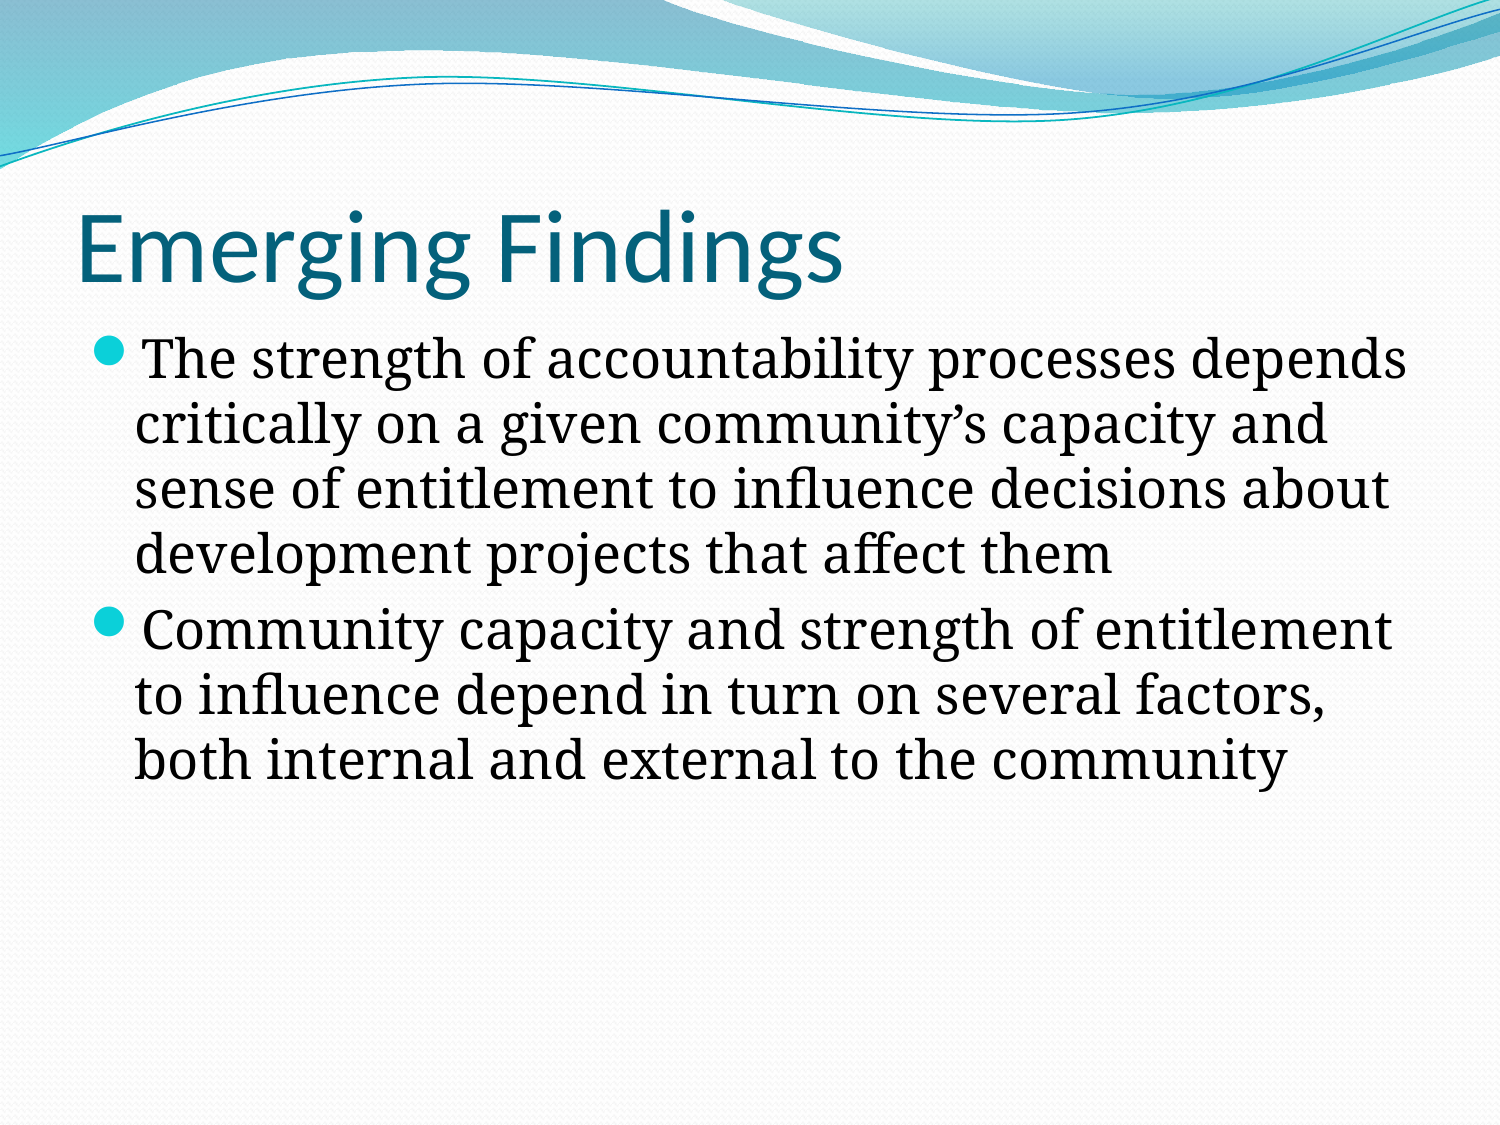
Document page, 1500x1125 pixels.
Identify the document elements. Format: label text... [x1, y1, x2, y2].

title Emerging Findings [75, 115, 1425, 303]
list The strength of accountability processes depends critically on a given community’s capacity and sense of entitlement to influence decisions about development projects that affect them Community capacity and strength of entitlement to influence depend in turn on several factors, both internal and external to the community [75, 317, 1425, 1038]
